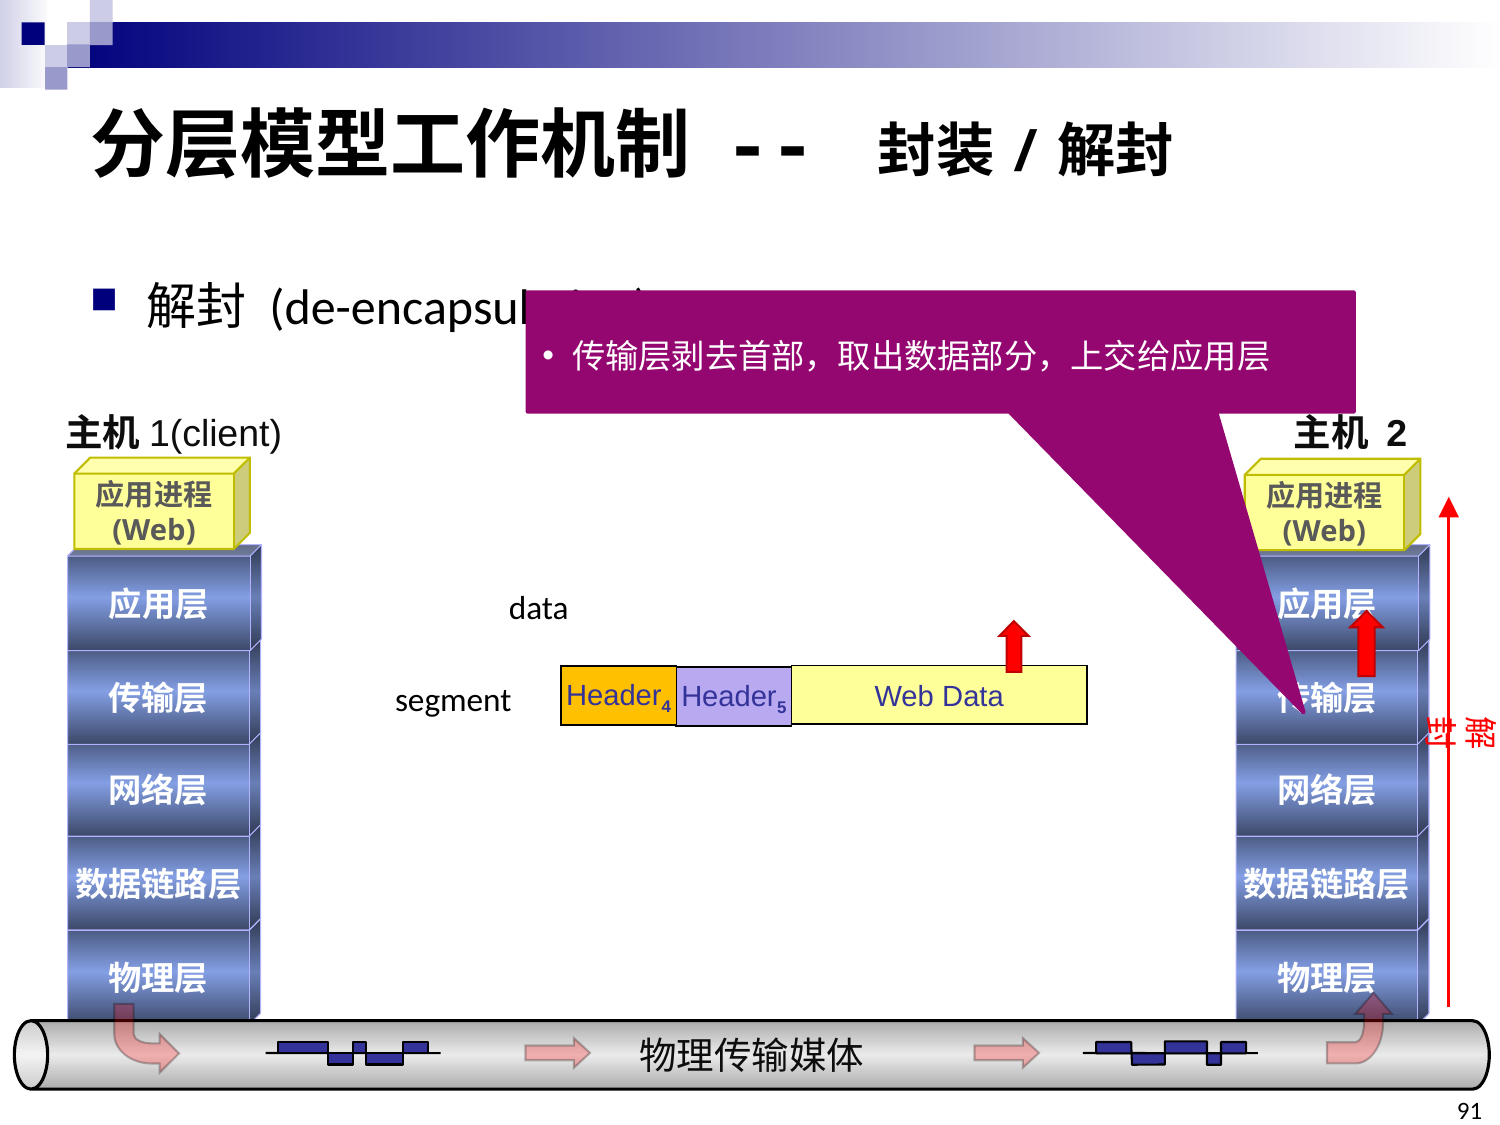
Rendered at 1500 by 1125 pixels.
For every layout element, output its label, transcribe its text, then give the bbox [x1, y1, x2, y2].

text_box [1235, 544, 1431, 1019]
text_box 主机 2 (server) [1220, 401, 1480, 507]
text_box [675, 665, 1088, 727]
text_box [1082, 1041, 1259, 1065]
text_box 应用进程 (Web) [74, 457, 250, 543]
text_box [67, 544, 262, 1019]
list 解封 (de-encapsulation) [75, 237, 1425, 346]
title 分层模型工作机制 -- 封装/解封 [75, 75, 1425, 209]
text_box 传输层剥去首部，取出数据部分，上交给应用层 [525, 290, 1356, 641]
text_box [14, 1020, 1490, 1090]
text_box [999, 621, 1029, 663]
slide_number 91 [1448, 1100, 1483, 1125]
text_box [265, 1041, 441, 1065]
text_box 主机 1(client) [44, 401, 304, 462]
text_box 应用进程 (Web) [1244, 458, 1421, 543]
text_box data [494, 578, 584, 634]
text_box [1438, 496, 1500, 1008]
text_box segment [380, 670, 527, 726]
text_box Header4 [560, 666, 672, 726]
